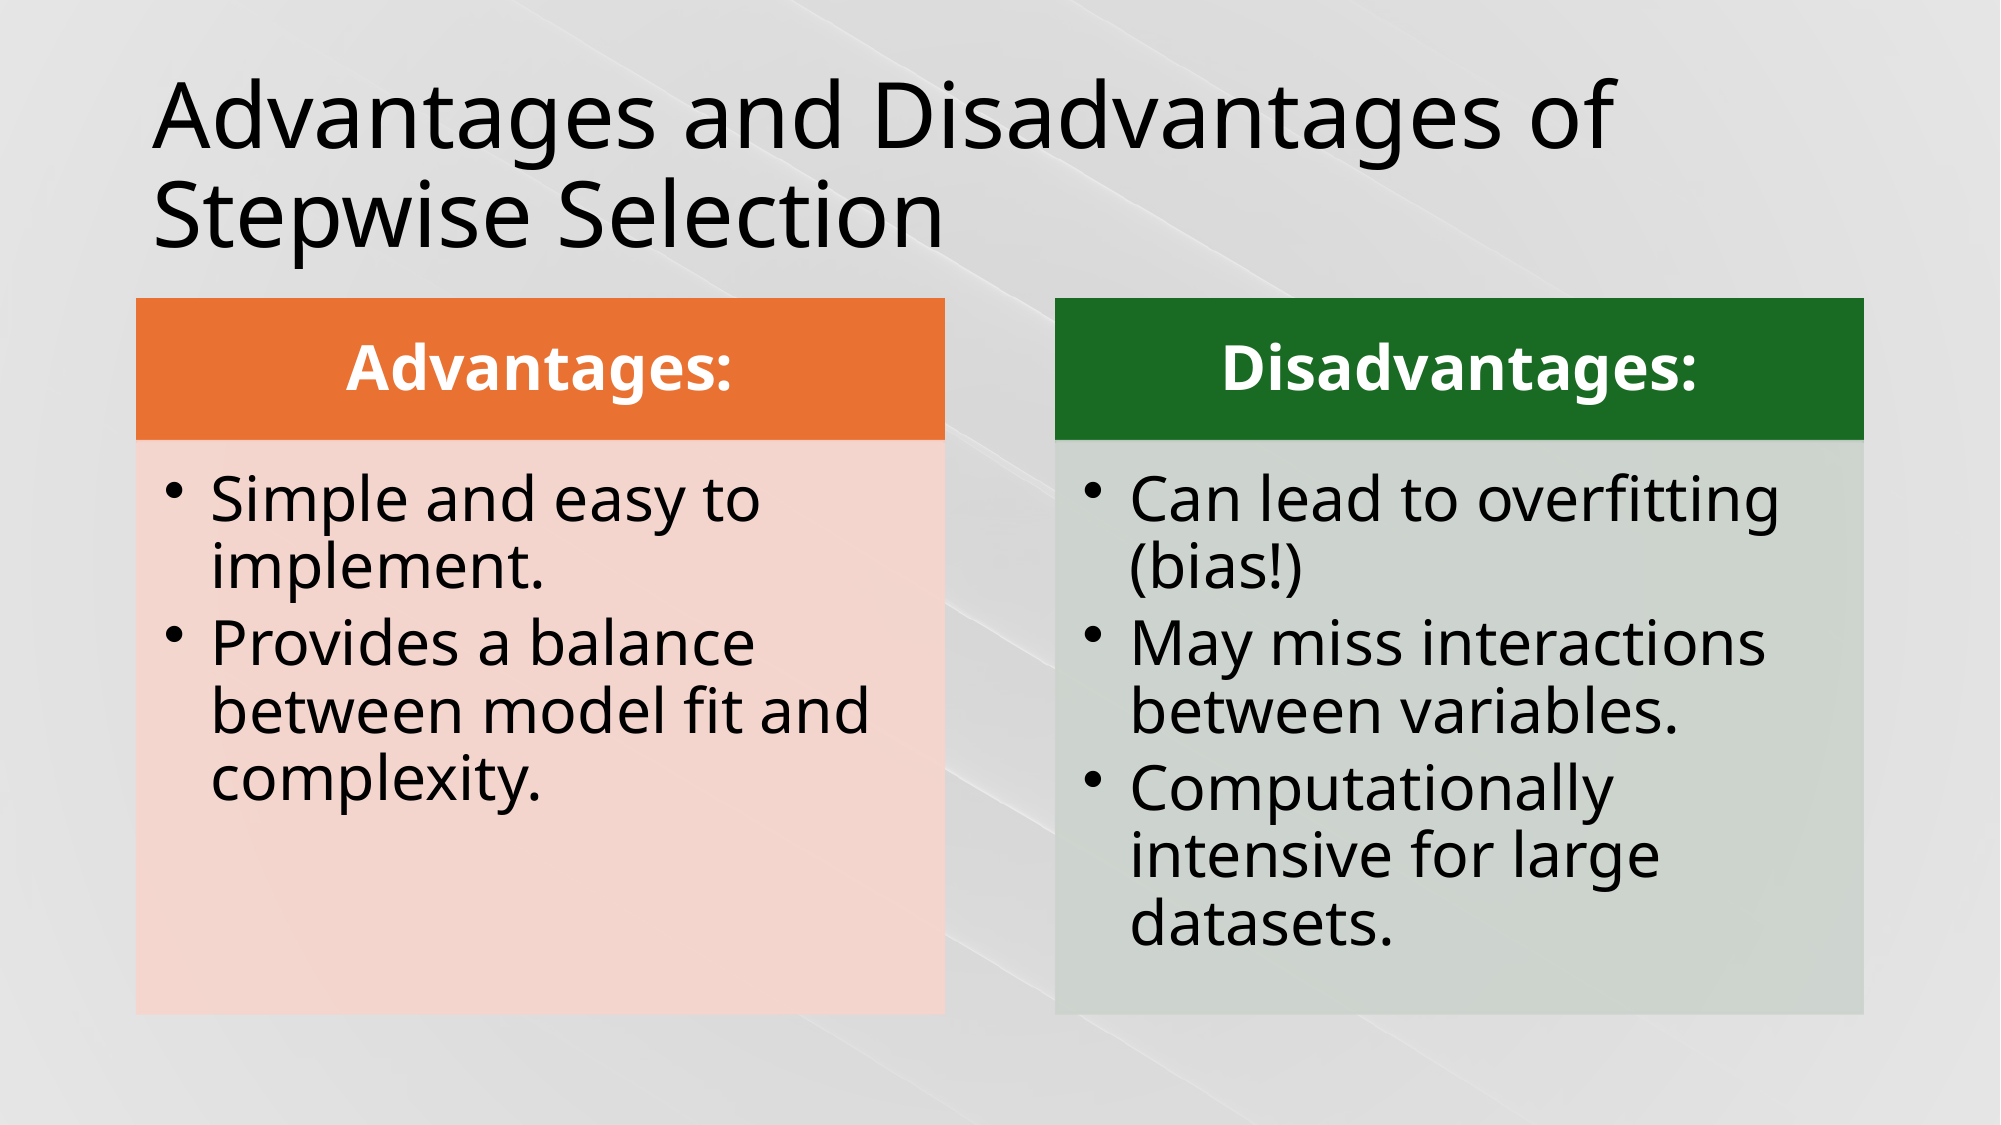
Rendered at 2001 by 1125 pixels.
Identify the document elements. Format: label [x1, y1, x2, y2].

picture [0, 0, 2000, 1125]
list [136, 298, 1863, 1014]
